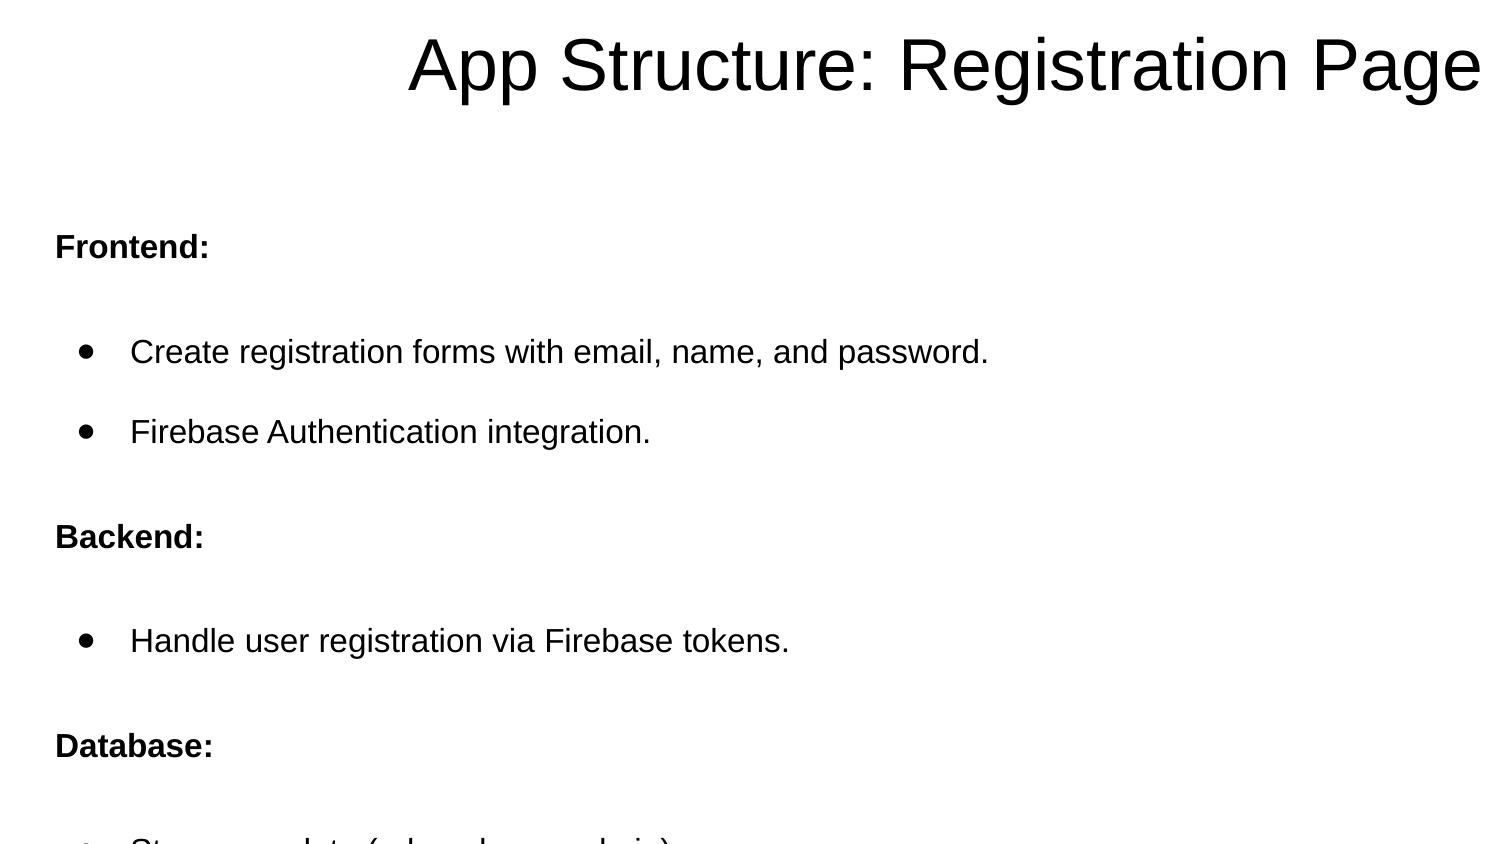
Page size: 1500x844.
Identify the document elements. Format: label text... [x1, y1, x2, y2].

subtitle Frontend: Create registration forms with email, name, and password. Firebase Authentication integration. Backend: Handle user registration via Firebase tokens. Database: Store user data (roles: donor, admin). [40, 170, 1500, 835]
title App Structure: Registration Page [294, 0, 1500, 120]
